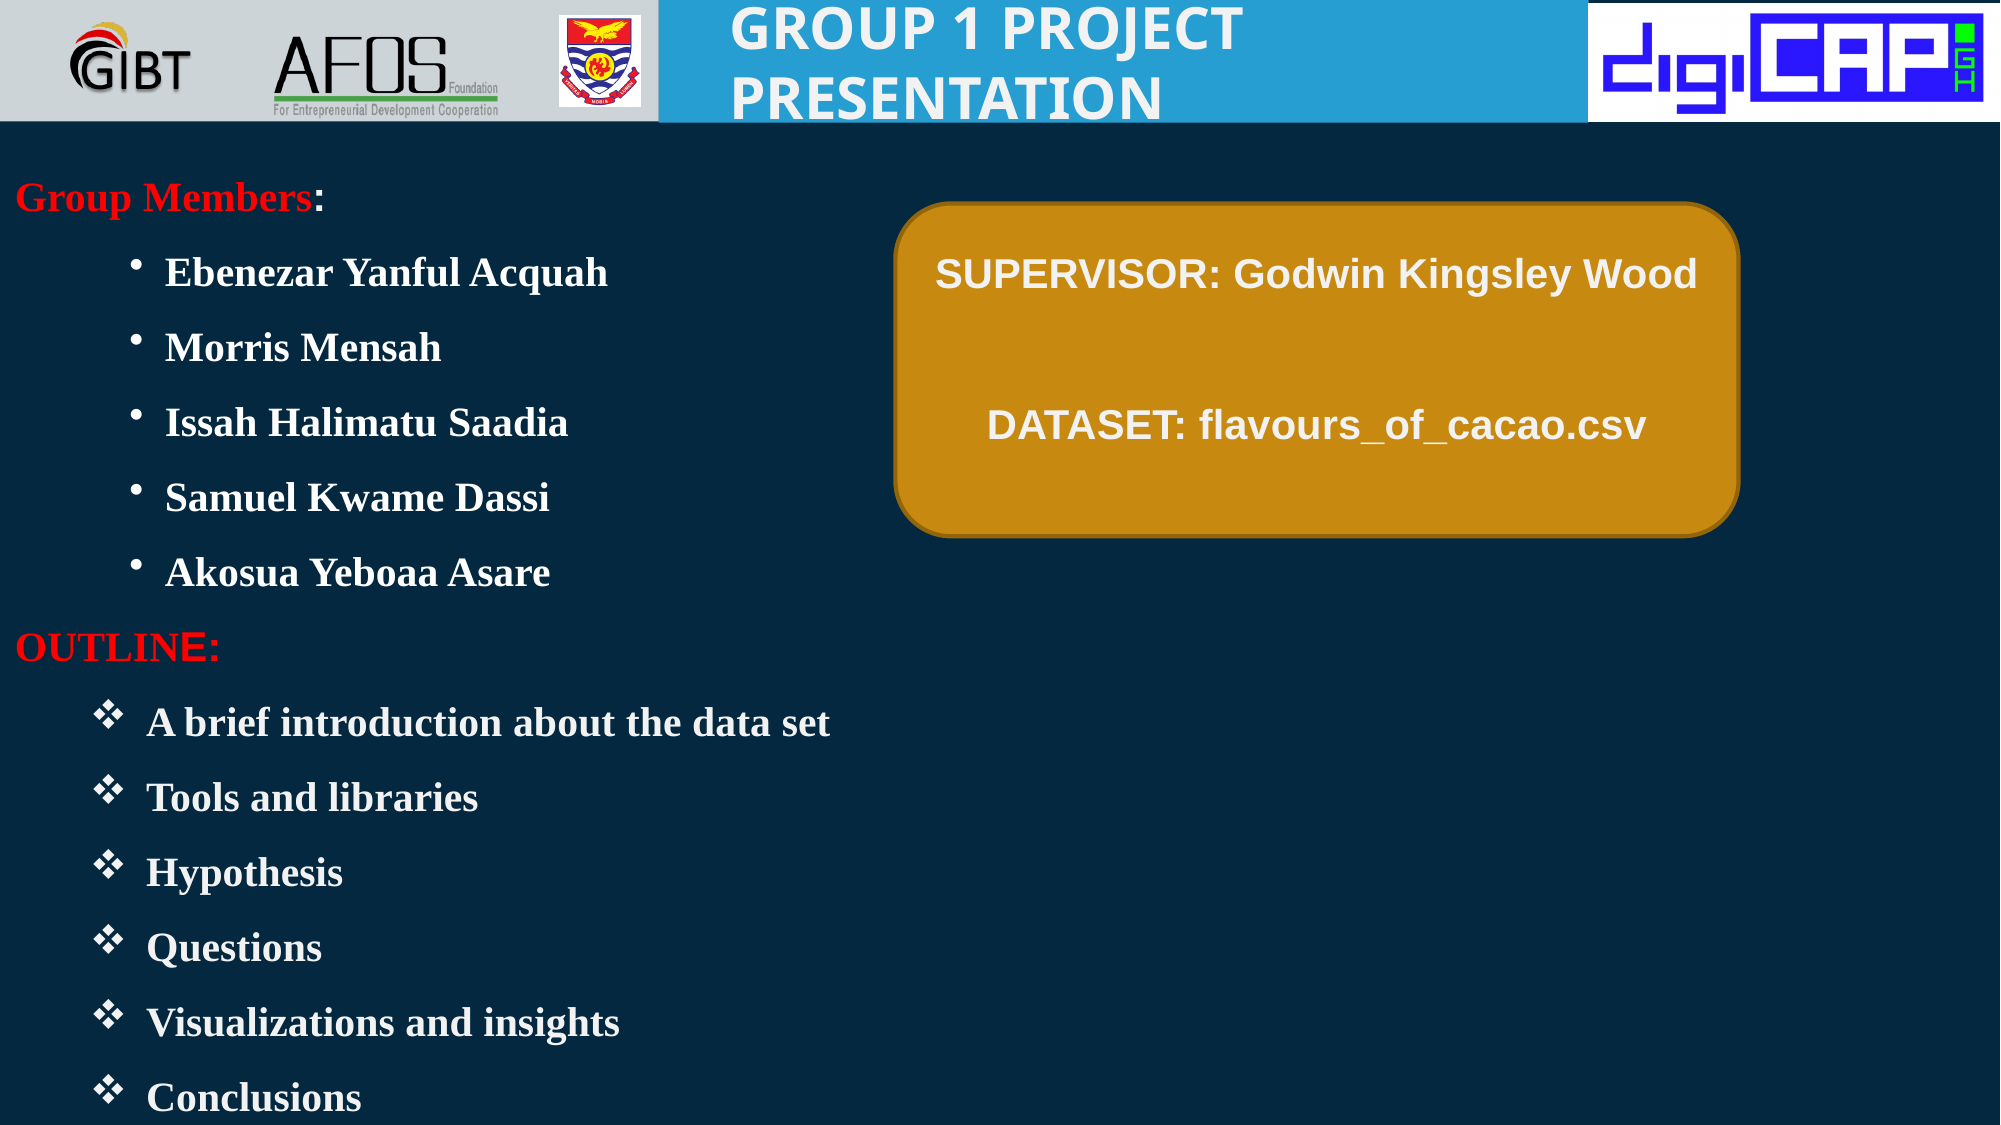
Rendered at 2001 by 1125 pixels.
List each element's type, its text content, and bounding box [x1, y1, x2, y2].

picture [262, 14, 509, 138]
text_box Group Members: Ebenezar Yanful Acquah Morris Mensah Issah Halimatu Saadia Samuel Kwame Dassi Akosua Yeboaa Asare OUTLINE: A brief introduction about the data set Tools and libraries Hypothesis Questions Visualizations and insights Conclusions [0, 137, 2000, 1122]
picture [1588, 2, 2000, 122]
text_box SUPERVISOR: Godwin Kingsley Wood DATASET: flavours_of_cacao.csv [893, 201, 1741, 539]
picture [39, 14, 230, 101]
picture [559, 15, 642, 107]
text_box [0, 0, 661, 124]
text_box GROUP 1 PROJECT PRESENTATION [661, 0, 1589, 123]
